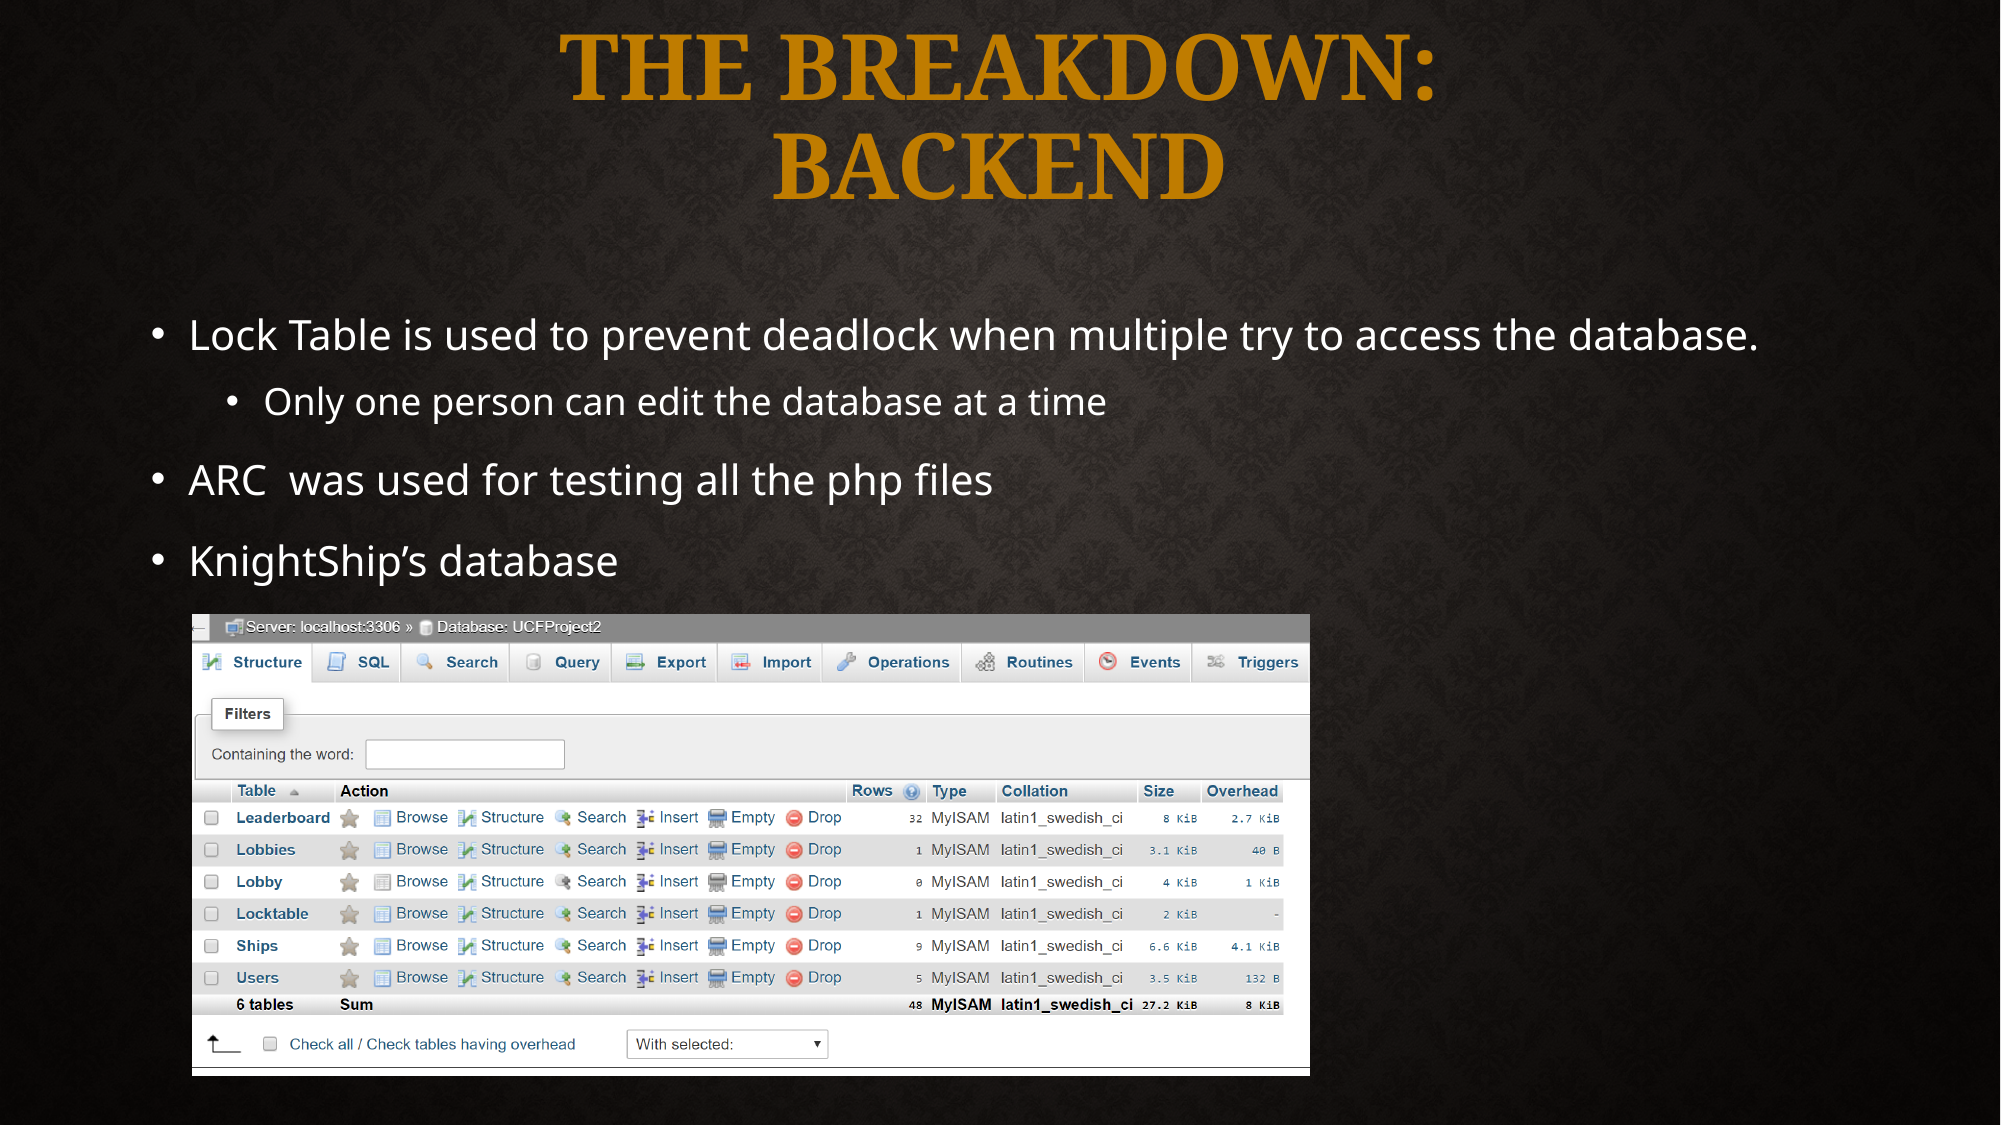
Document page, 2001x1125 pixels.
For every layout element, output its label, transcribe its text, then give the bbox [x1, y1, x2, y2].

picture [192, 614, 1310, 1077]
list Lock Table is used to prevent deadlock when multiple try to access the database. Only one person can edit the database at a time ARC was used for testing all the php files KnightShip’s database [135, 290, 1835, 1004]
title The Breakdown: Backend [0, 0, 2000, 240]
